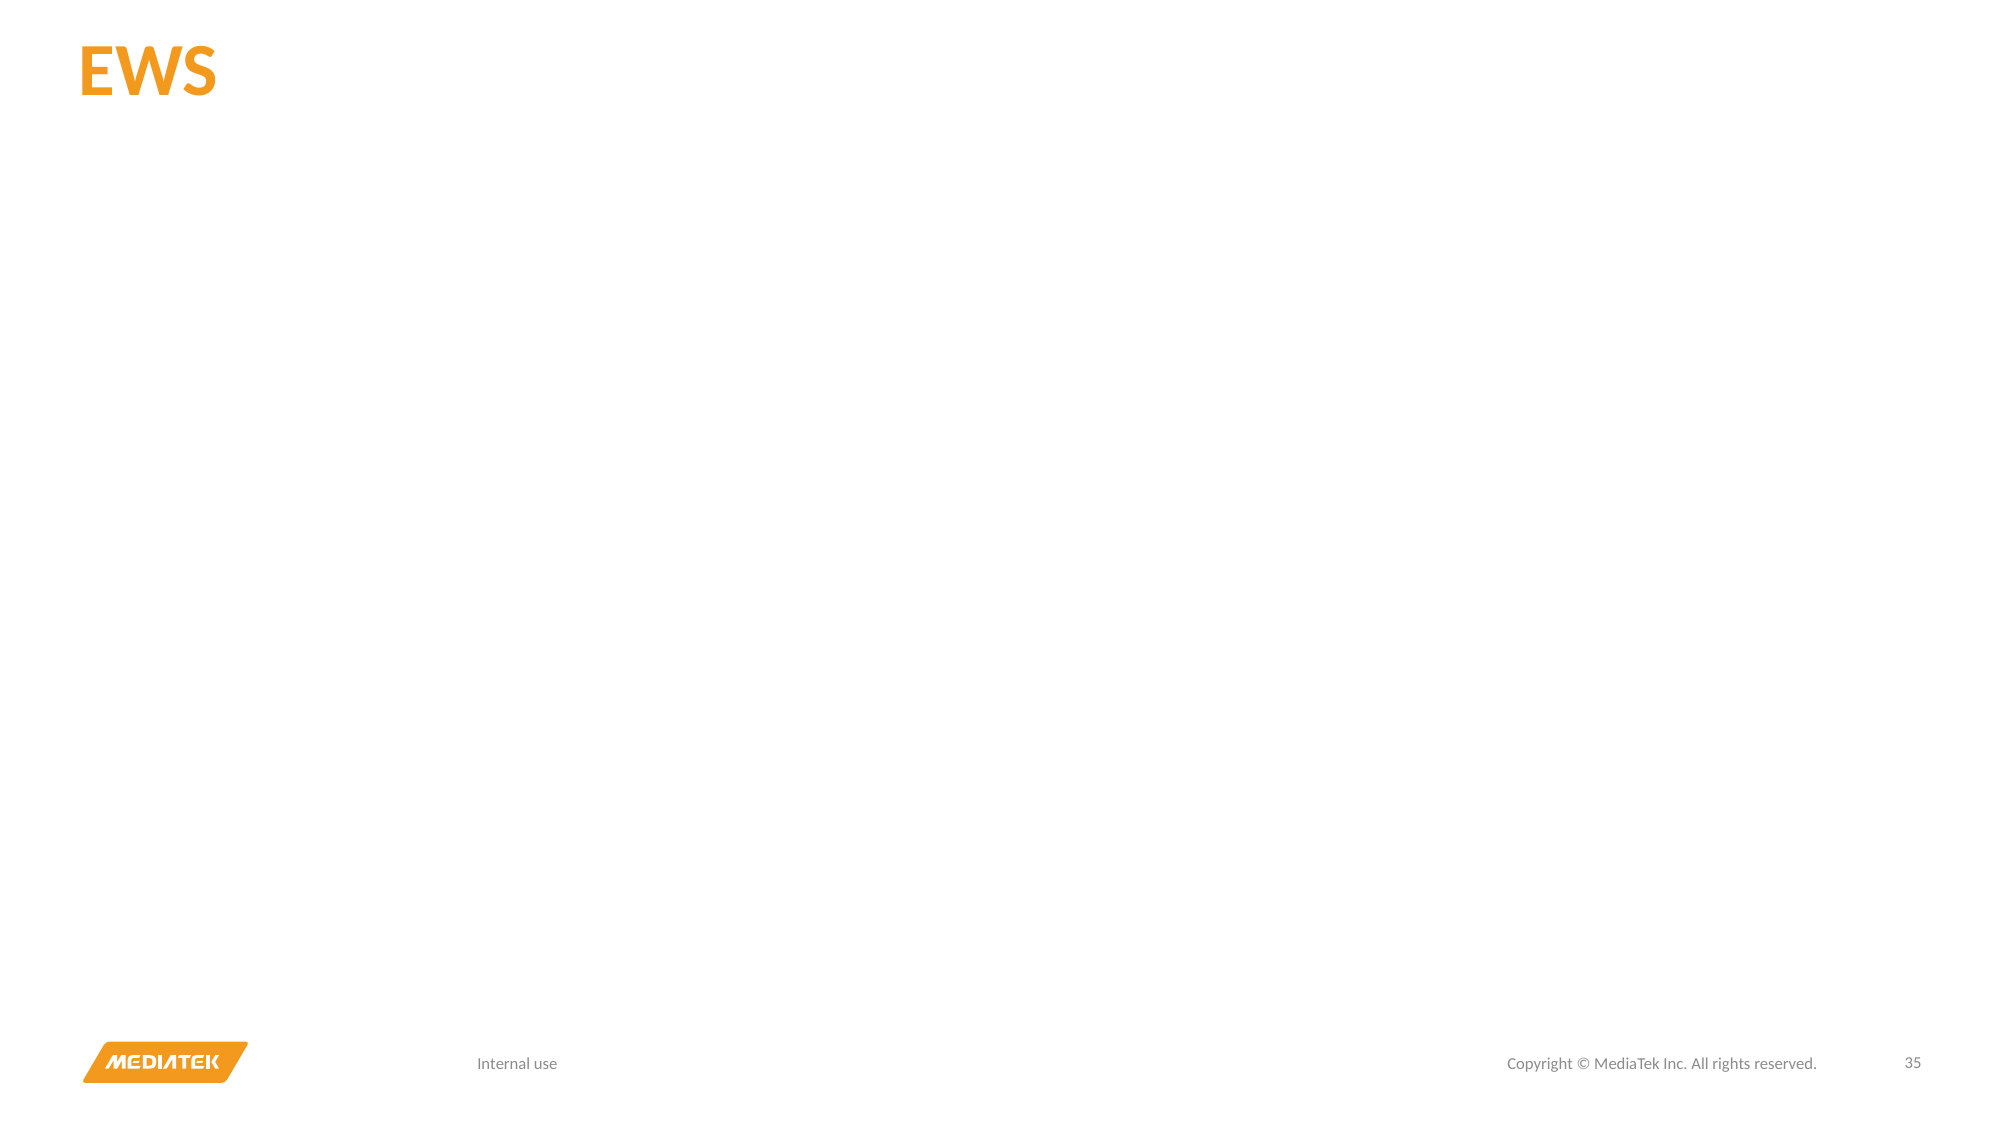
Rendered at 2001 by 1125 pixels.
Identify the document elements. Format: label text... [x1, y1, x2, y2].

slide_number 35 [1860, 1050, 1922, 1075]
title EWS [78, 36, 1922, 145]
footer Internal use [477, 1051, 1187, 1075]
slide_number Copyright © MediaTek Inc. All rights reserved. [1305, 1051, 1819, 1075]
